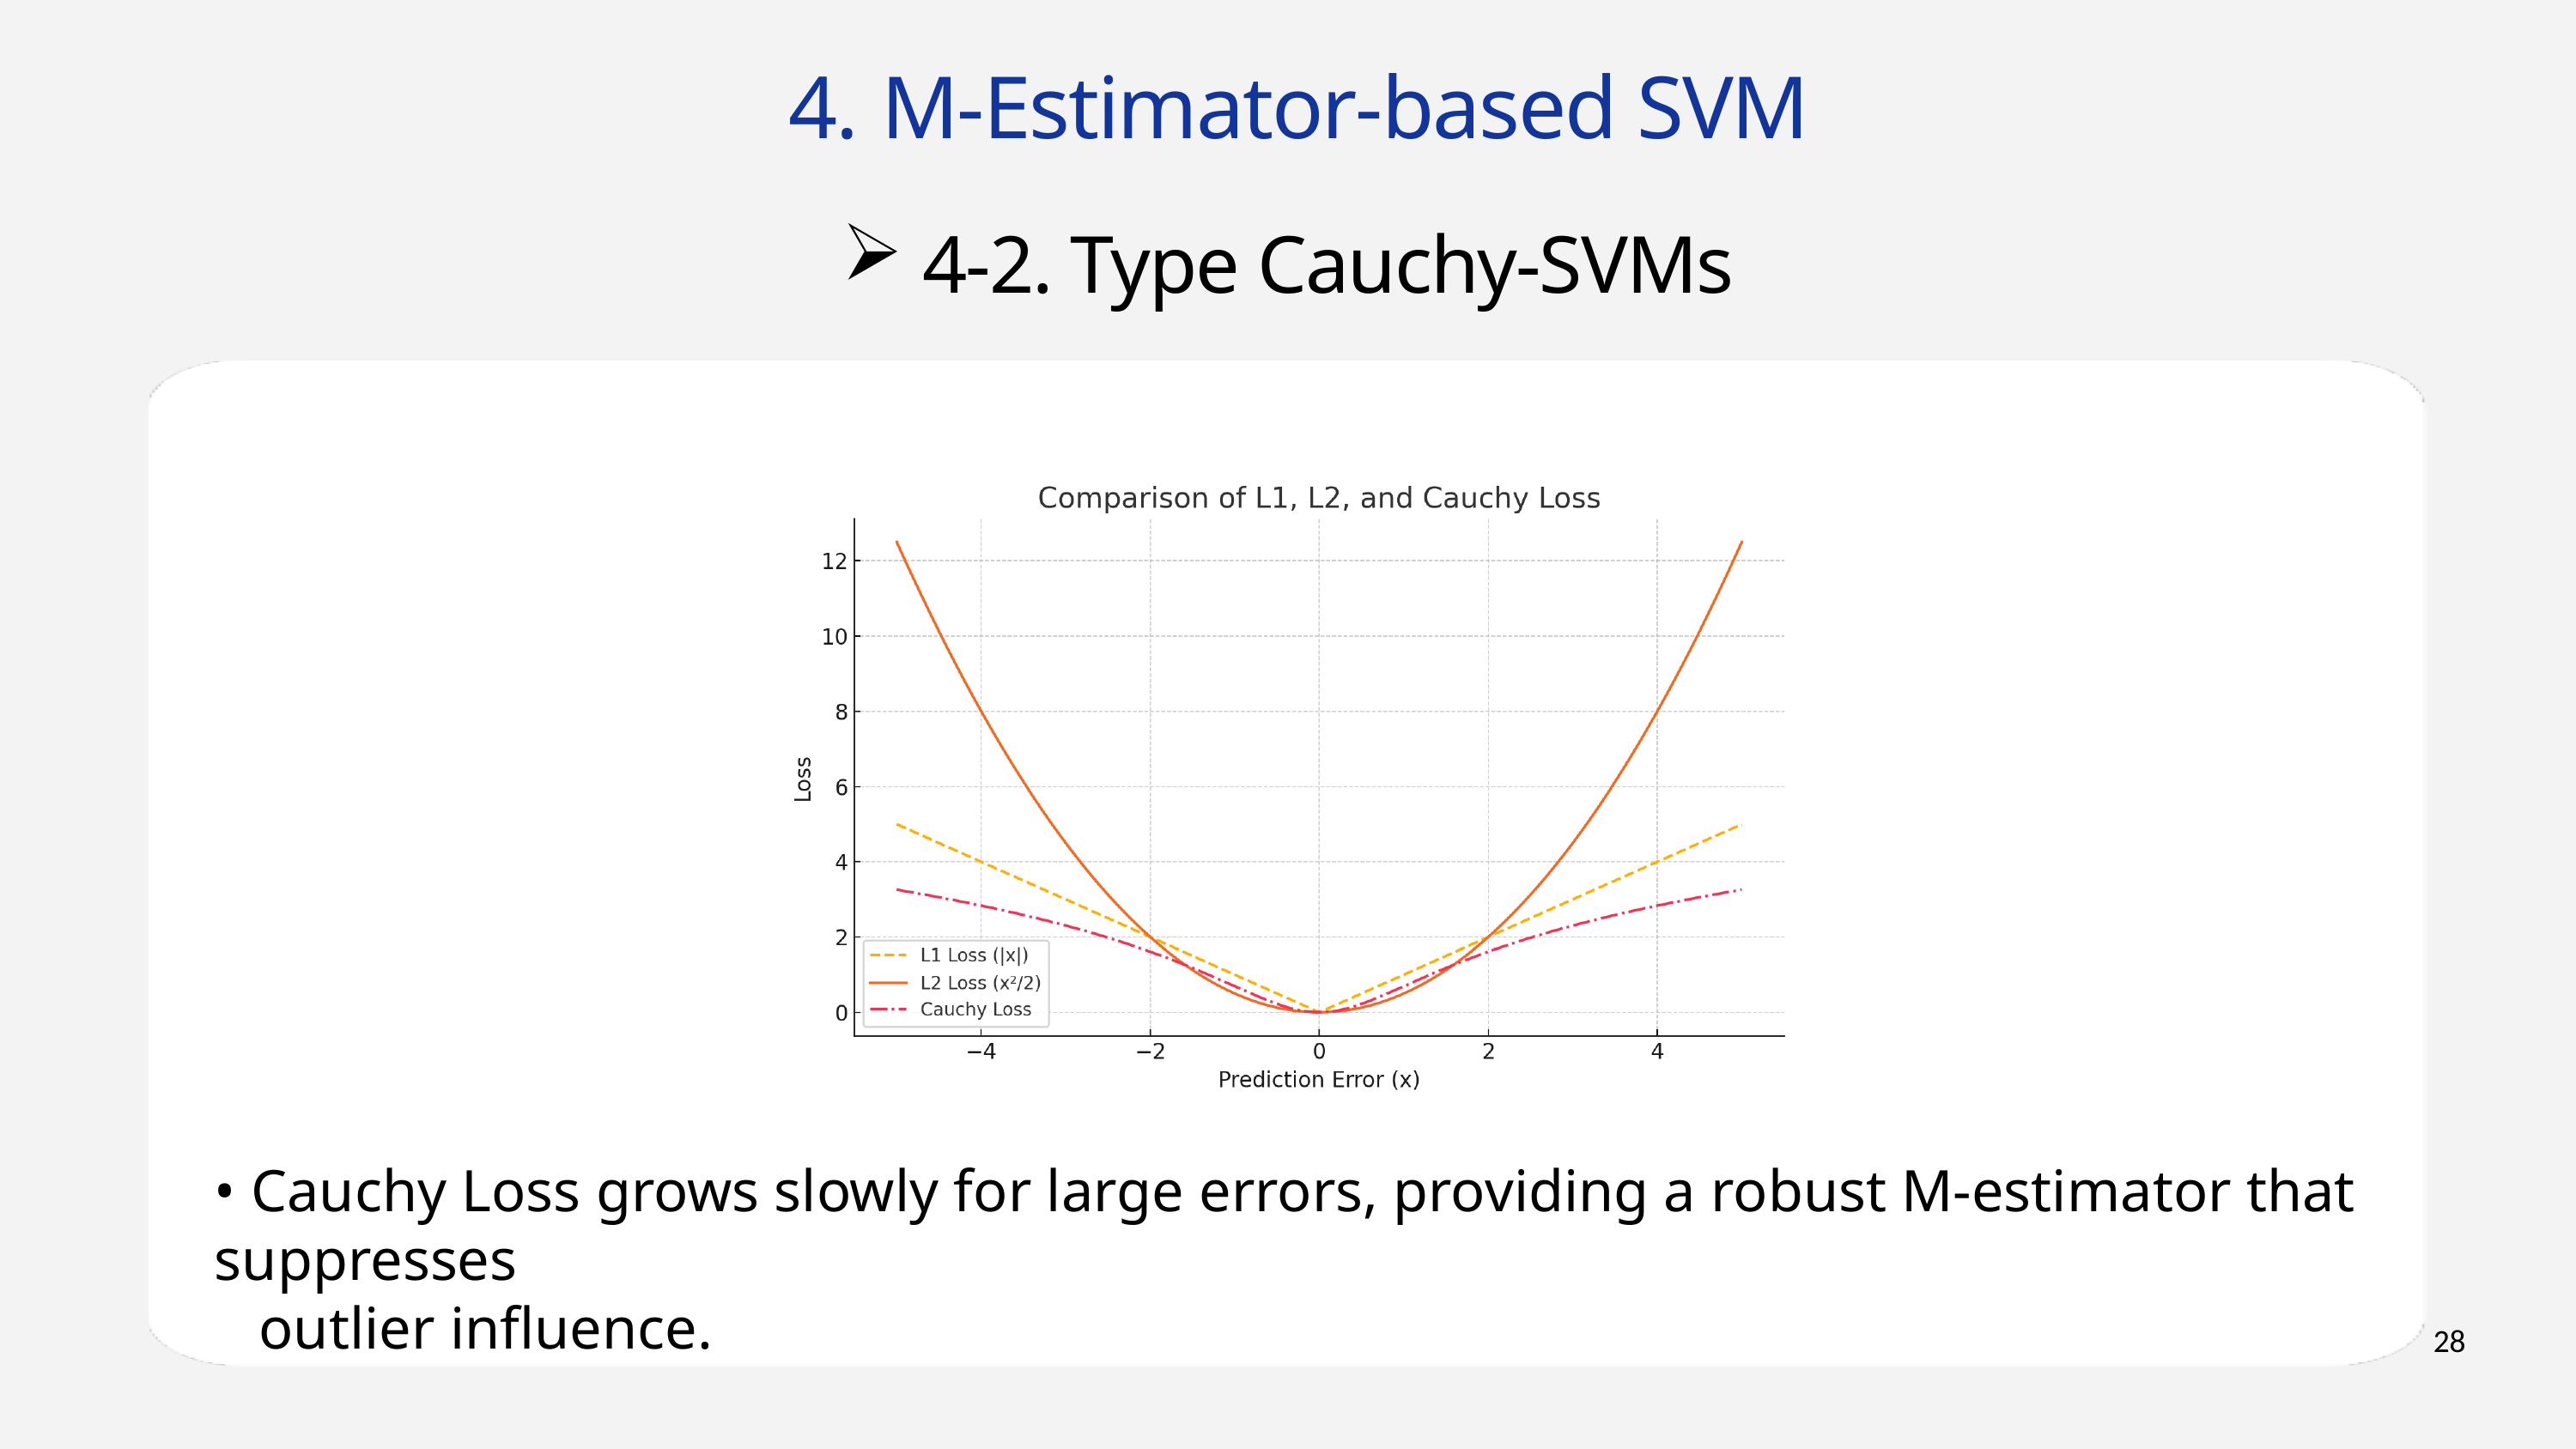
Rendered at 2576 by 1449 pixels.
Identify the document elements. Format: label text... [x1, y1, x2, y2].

text_box 28 [2433, 1313, 2479, 1365]
text_box 4. M-Estimator-based SVM [309, 46, 2267, 163]
text_box 4-2. Type Cauchy-SVMs [309, 208, 2267, 316]
picture [772, 466, 1804, 1111]
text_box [149, 360, 2427, 1367]
